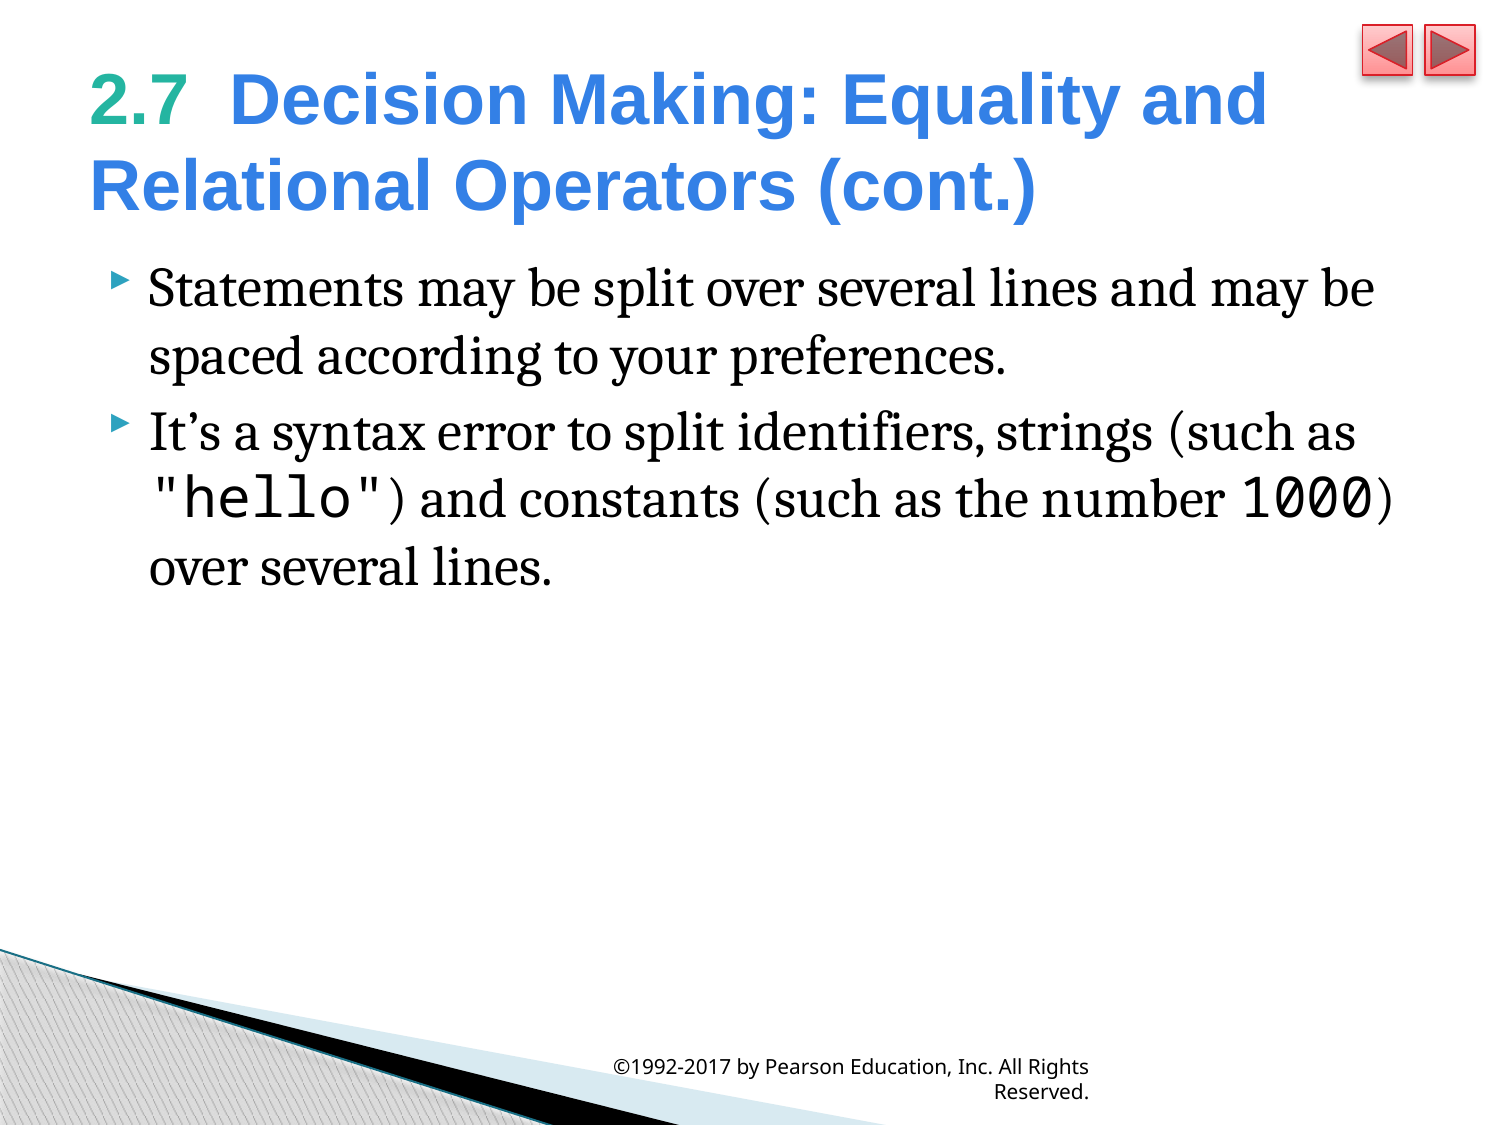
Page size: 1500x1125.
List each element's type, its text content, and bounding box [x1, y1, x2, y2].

list Statements may be split over several lines and may be spaced according to your preferences. It’s a syntax error to split identifiers, strings (such as "hello") and constants (such as the number 1000) over several lines. [75, 242, 1425, 986]
footer ©1992-2017 by Pearson Education, Inc. All Rights Reserved. [537, 1051, 1105, 1112]
title 2.7 Decision Making: Equality and Relational Operators (cont.) [75, 45, 1425, 233]
